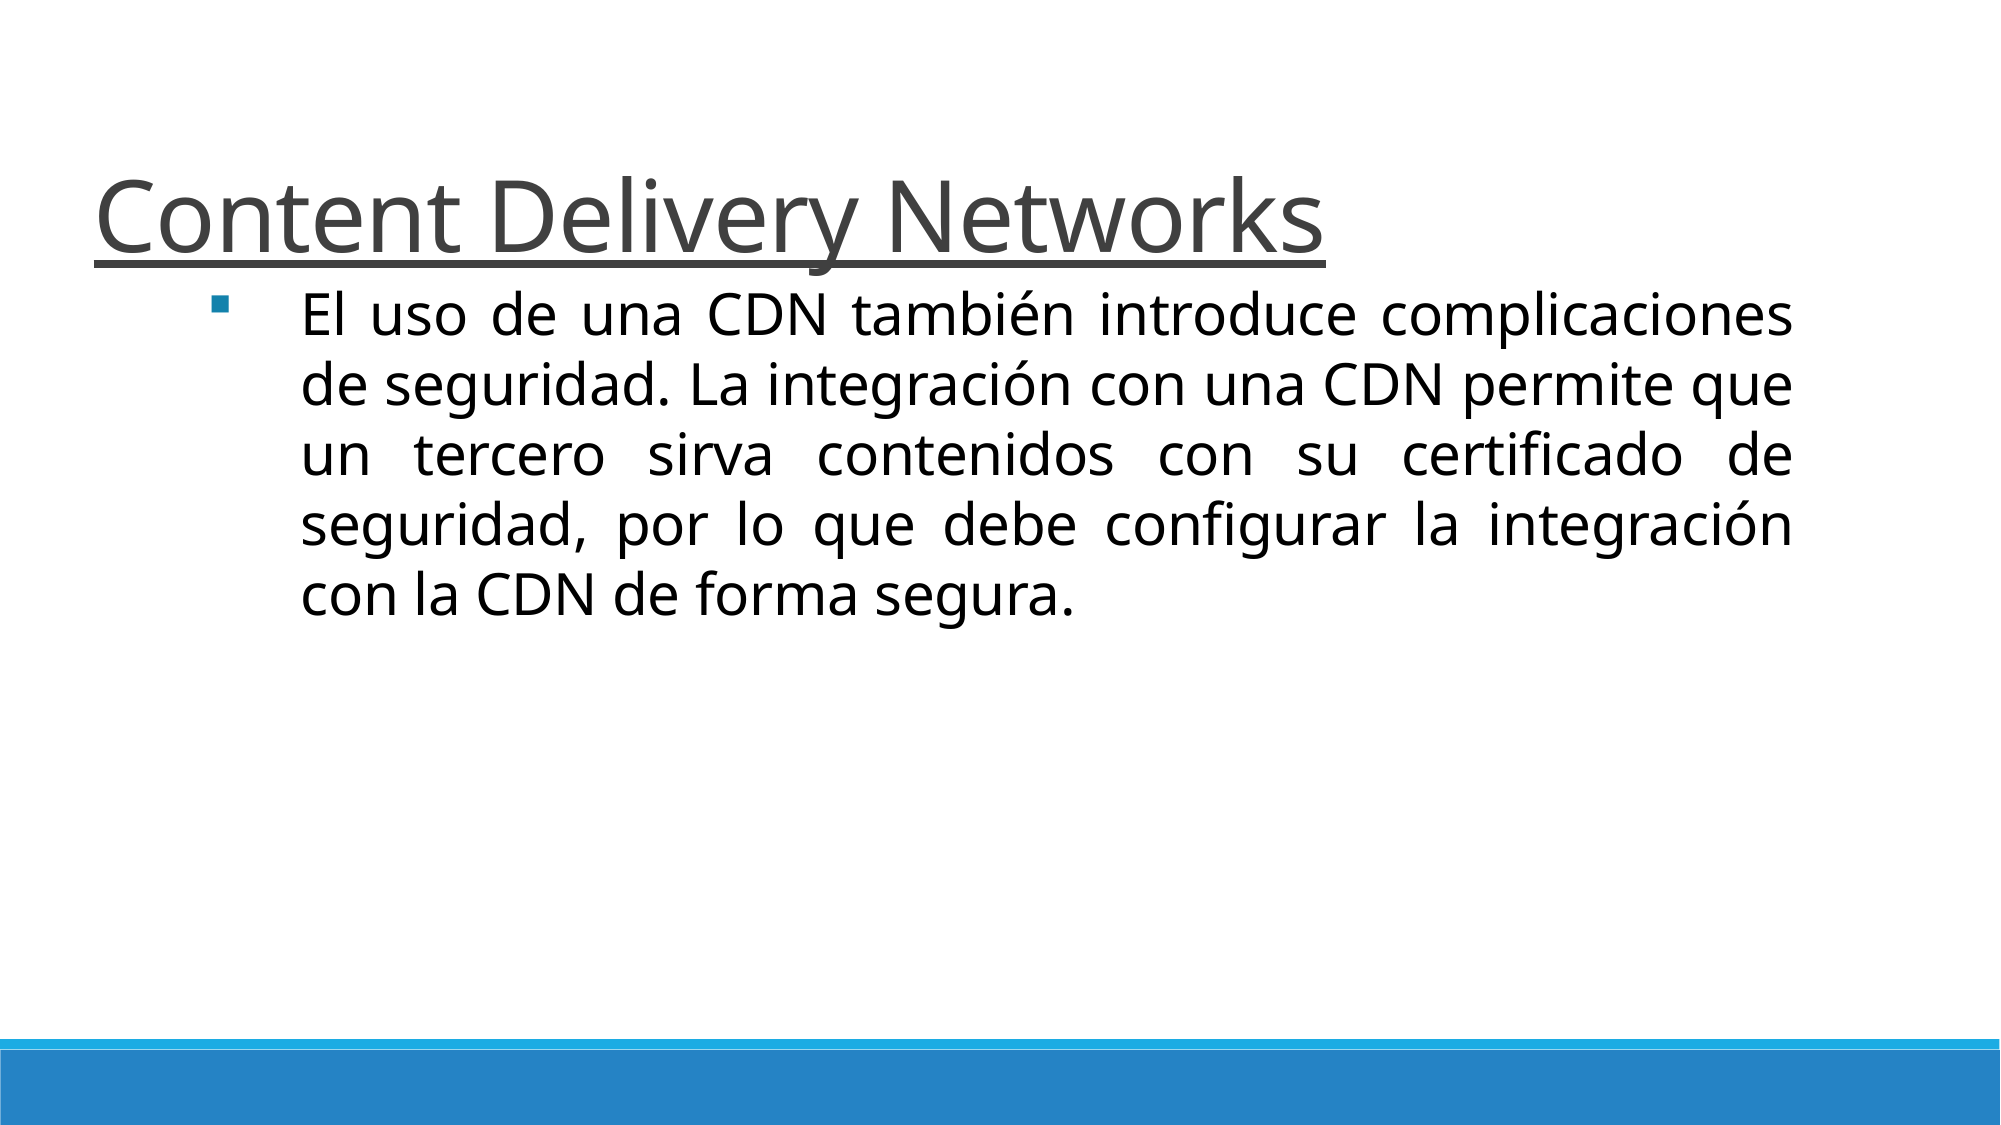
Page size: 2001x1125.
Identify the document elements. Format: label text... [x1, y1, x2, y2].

title Content Delivery Networks [91, 150, 1833, 341]
text_box El uso de una CDN también introduce complicaciones de seguridad. La integración con una CDN permite que un tercero sirva contenidos con su certificado de seguridad, por lo que debe configurar la integración con la CDN de forma segura. [129, 274, 1795, 627]
